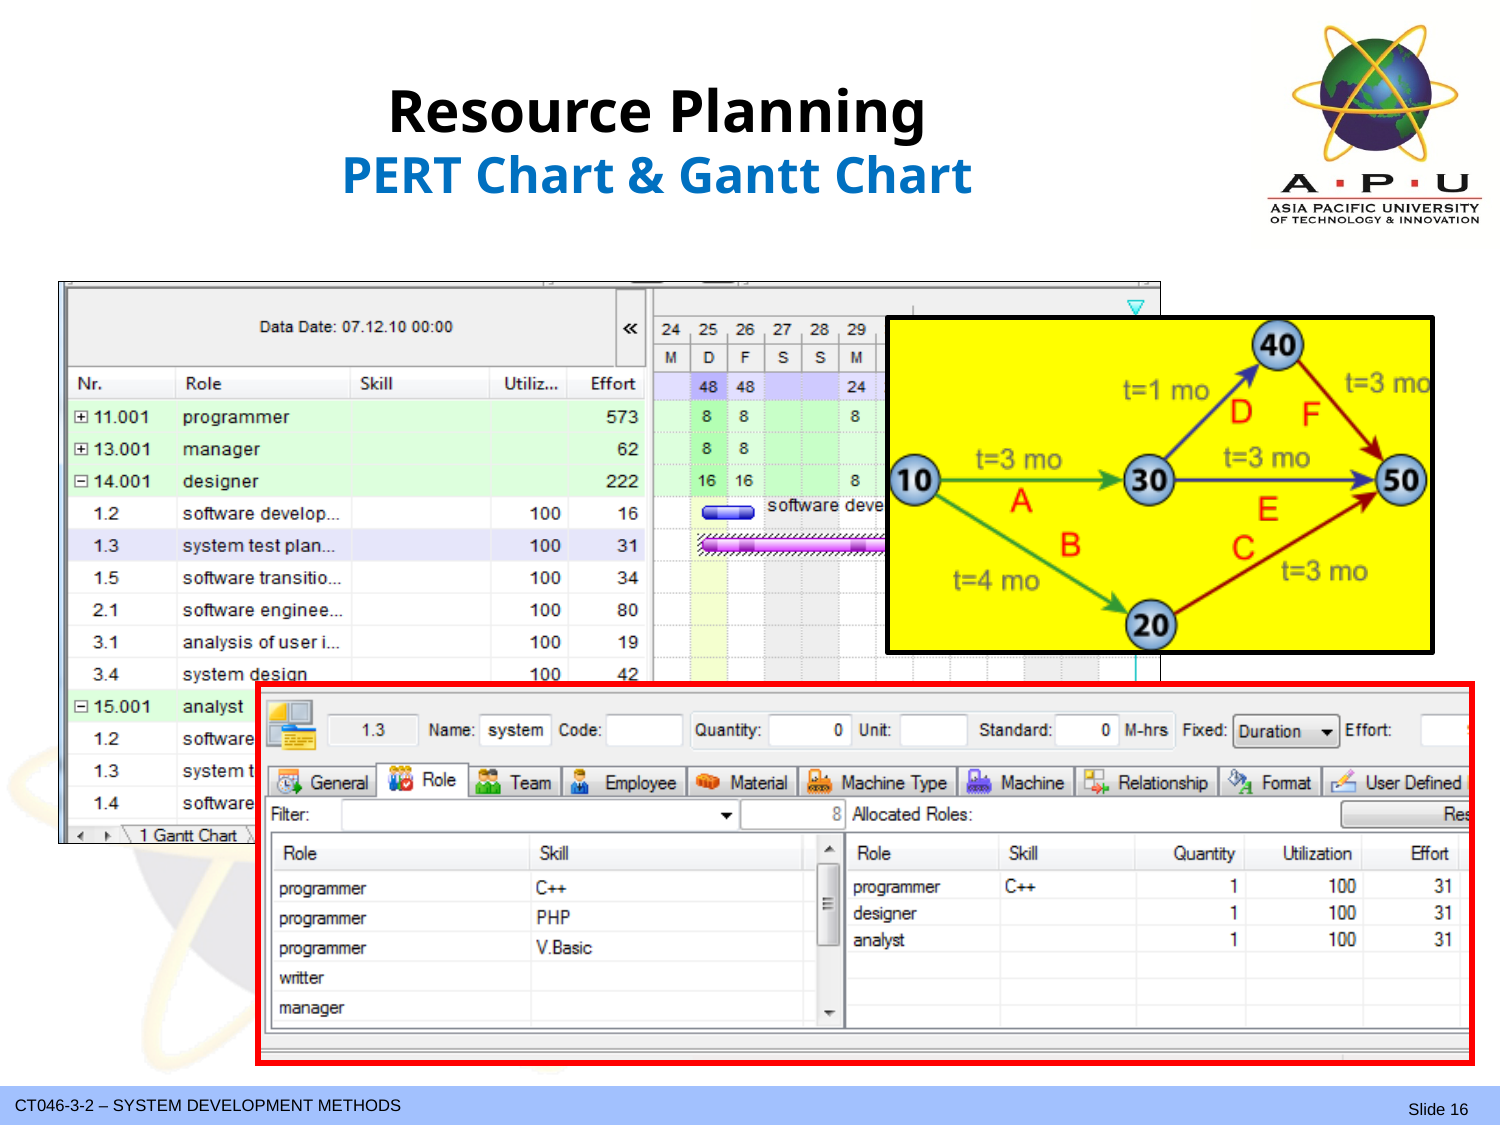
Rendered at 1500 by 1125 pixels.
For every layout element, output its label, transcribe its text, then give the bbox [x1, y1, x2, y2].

picture [1251, 0, 1500, 249]
picture [58, 282, 1469, 1061]
title Resource Planning PERT Chart & Gantt Chart [79, 44, 1236, 233]
